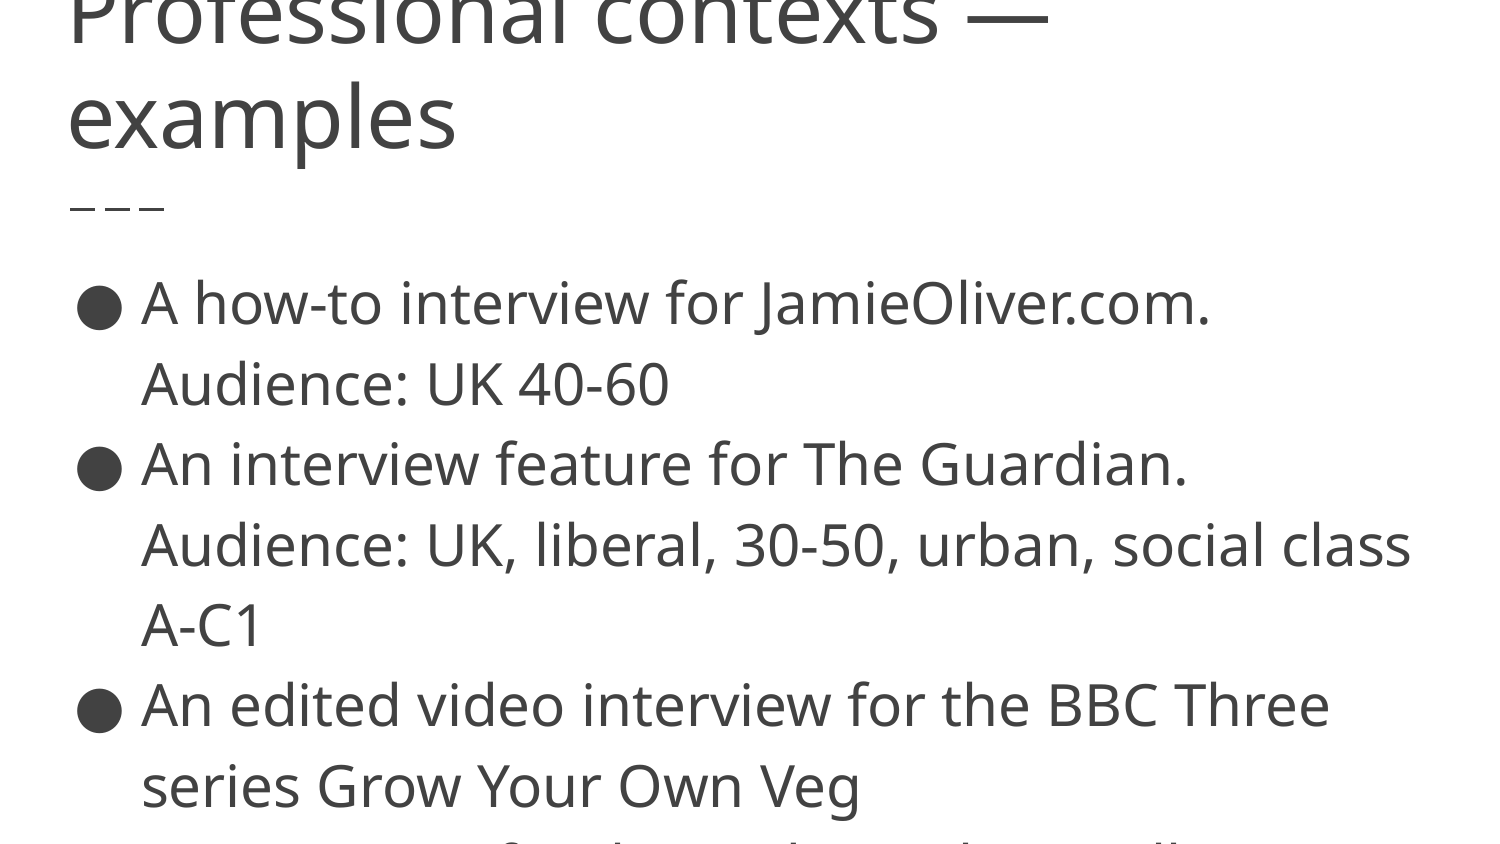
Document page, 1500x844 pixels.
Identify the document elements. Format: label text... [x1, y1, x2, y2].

title Professional contexts — examples [51, 61, 1449, 182]
list A how-to interview for JamieOliver.com. Audience: UK 40-60 An interview feature for The Guardian. Audience: UK, liberal, 30-50, urban, social class A-C1 An edited video interview for the BBC Three series Grow Your Own Veg An interview for the podcast The Braille Drop. Audience: US skateboarders, urban, 15-30 [51, 240, 1449, 750]
